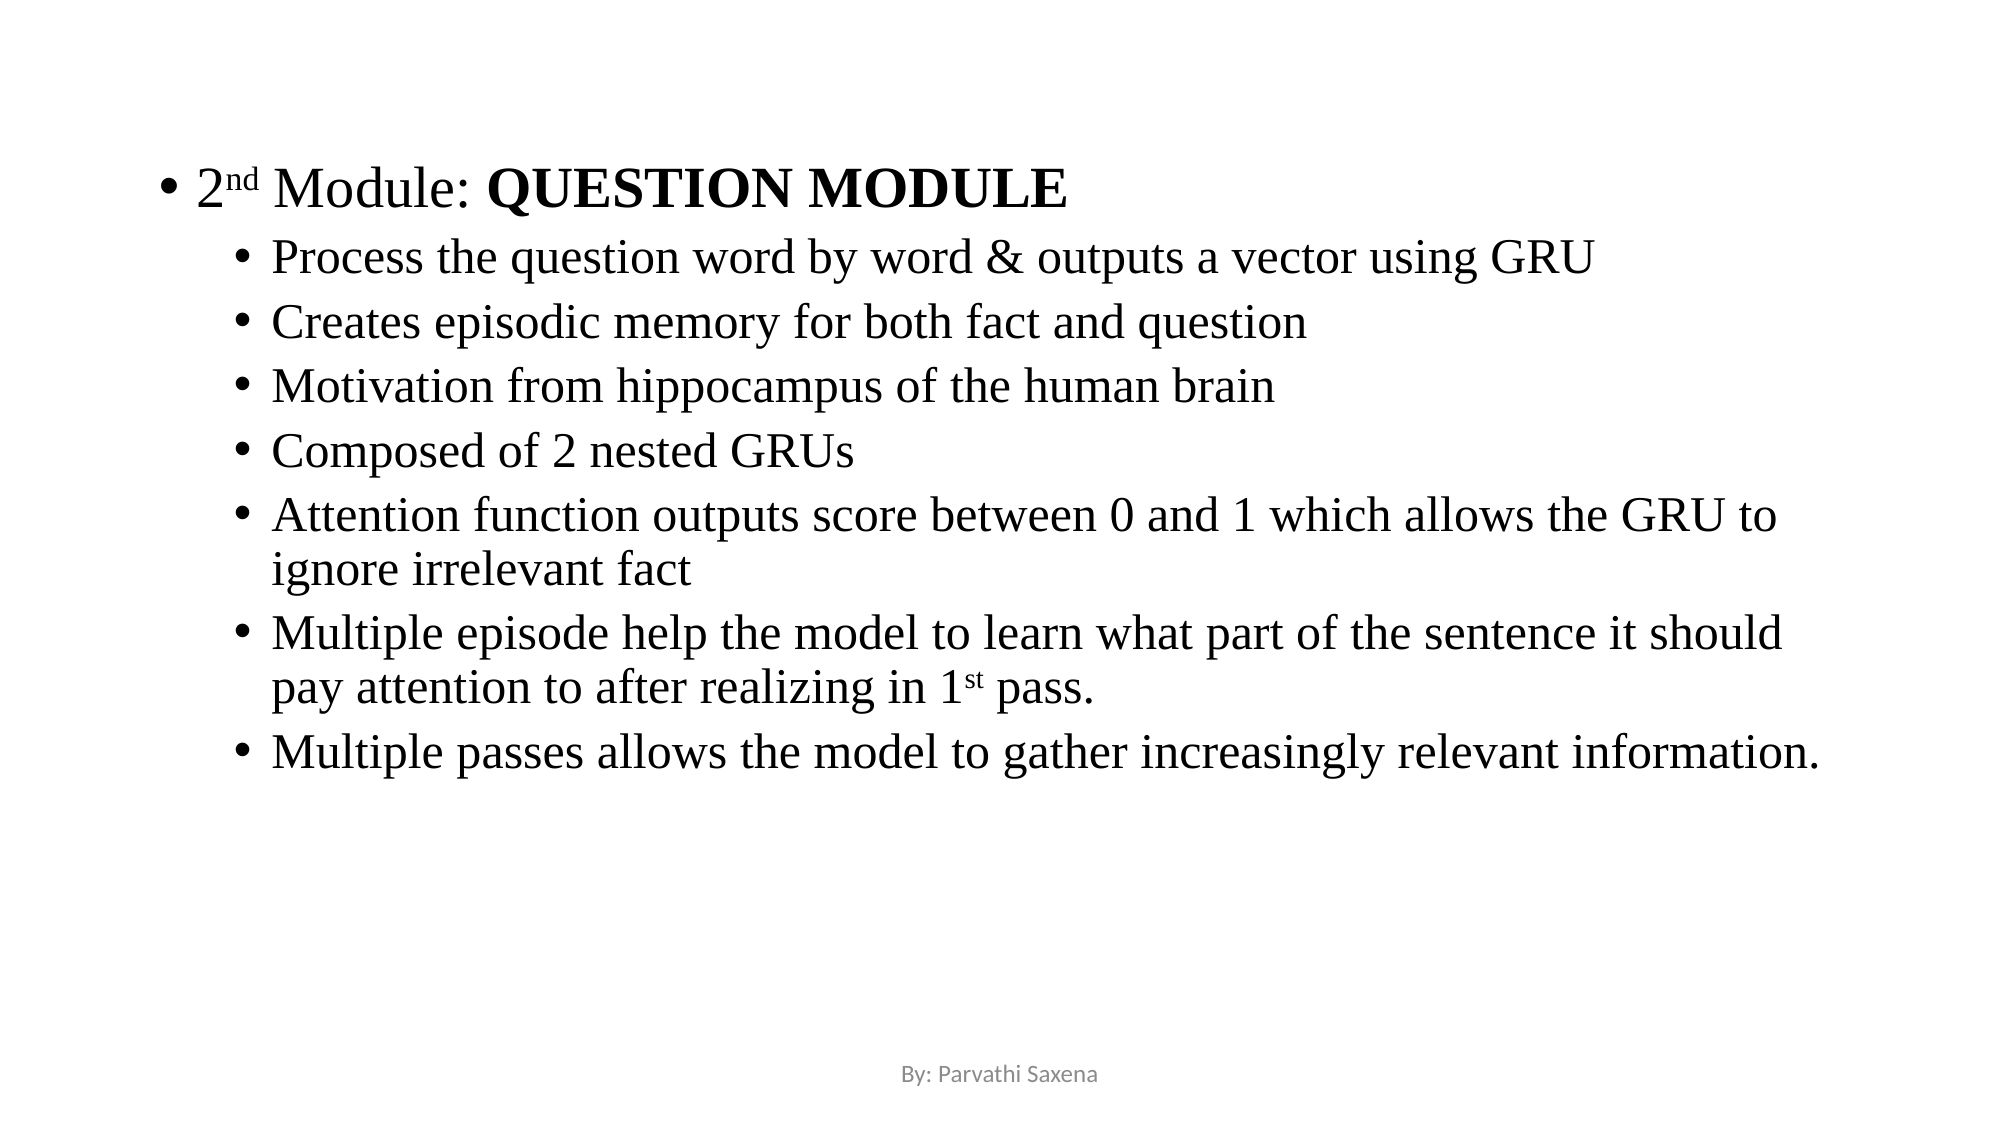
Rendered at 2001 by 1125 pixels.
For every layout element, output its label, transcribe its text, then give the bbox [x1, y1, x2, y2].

list 2nd Module: QUESTION MODULE Process the question word by word & outputs a vector using GRU Creates episodic memory for both fact and question Motivation from hippocampus of the human brain Composed of 2 nested GRUs Attention function outputs score between 0 and 1 which allows the GRU to ignore irrelevant fact Multiple episode help the model to learn what part of the sentence it should pay attention to after realizing in 1st pass. Multiple passes allows the model to gather increasingly relevant information. [143, 149, 1869, 808]
footer By: Parvathi Saxena [662, 1042, 1338, 1103]
